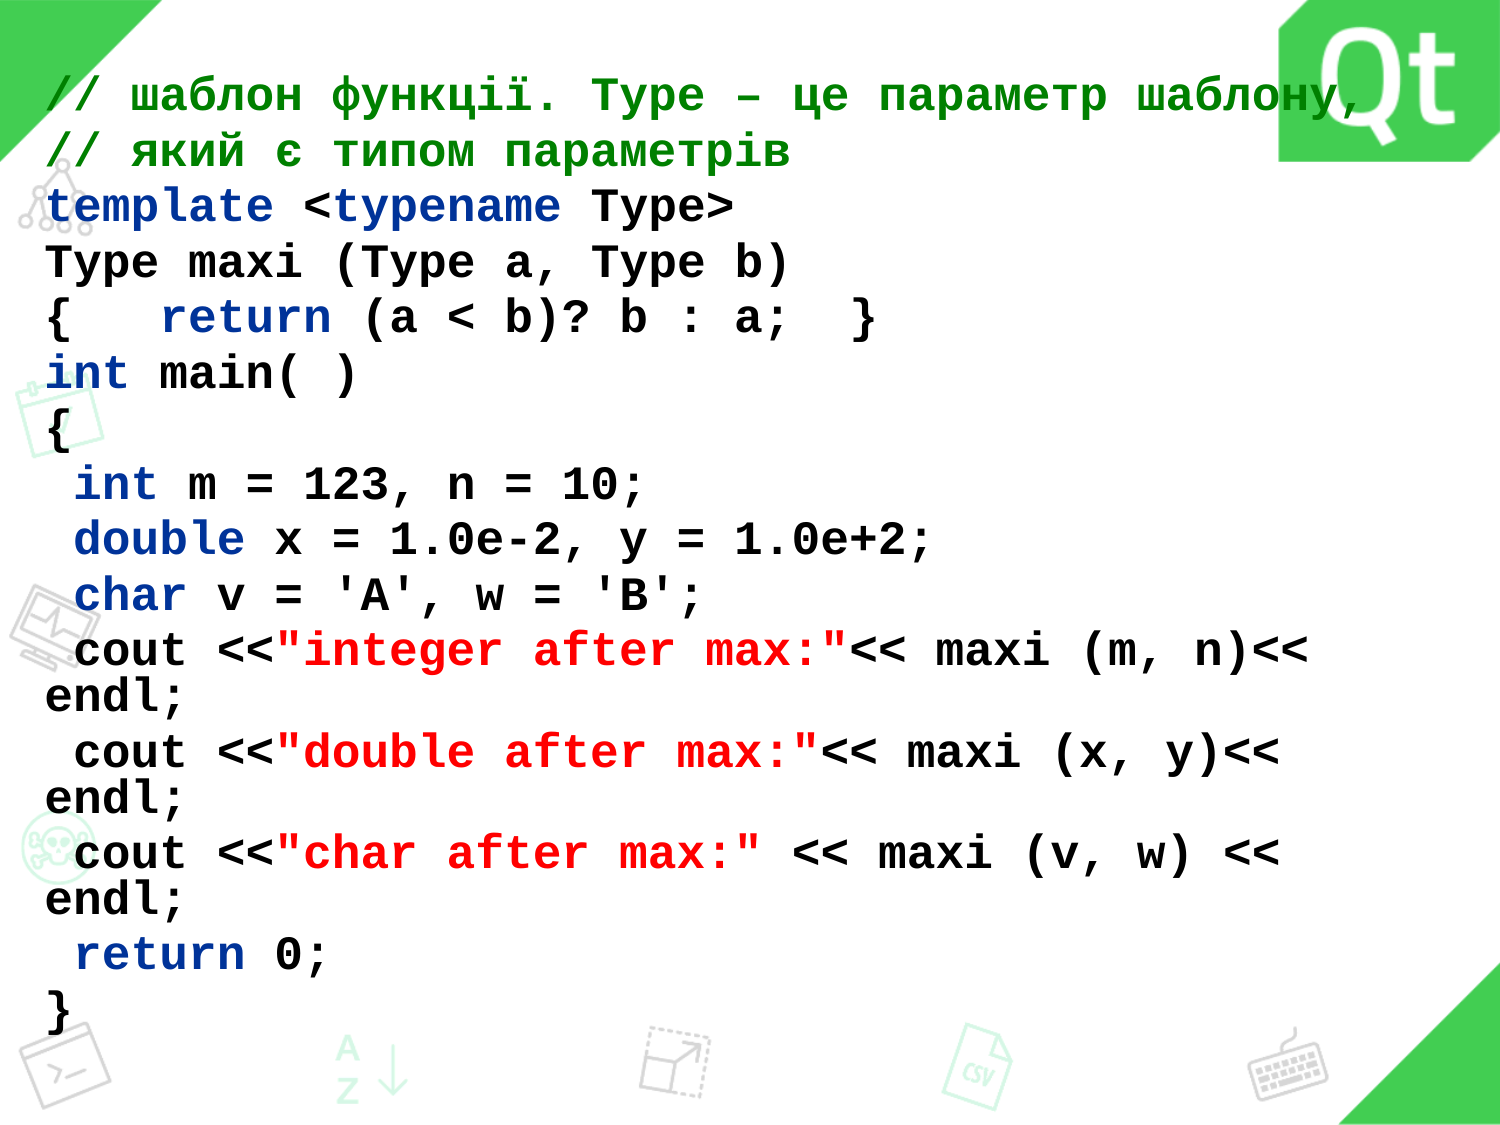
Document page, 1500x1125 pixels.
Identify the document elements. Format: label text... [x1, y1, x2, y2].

picture [0, 0, 1500, 1125]
subtitle // шаблон функції. Type – це параметр шаблону, // який є типом параметрів template <typename Type> Type maxi (Type a, Type b) { return (a < b)? b : a; } int main( ) { int m = 123, n = 10; double x = 1.0e-2, y = 1.0e+2; char v = 'A', w = 'B'; cout <<"integer after max:"<< maxi (m, n)<< endl; cout <<"double after max:"<< maxi (x, y)<< endl; cout <<"char after max:" << maxi (v, w) << endl; return 0; } [29, 66, 1448, 1059]
